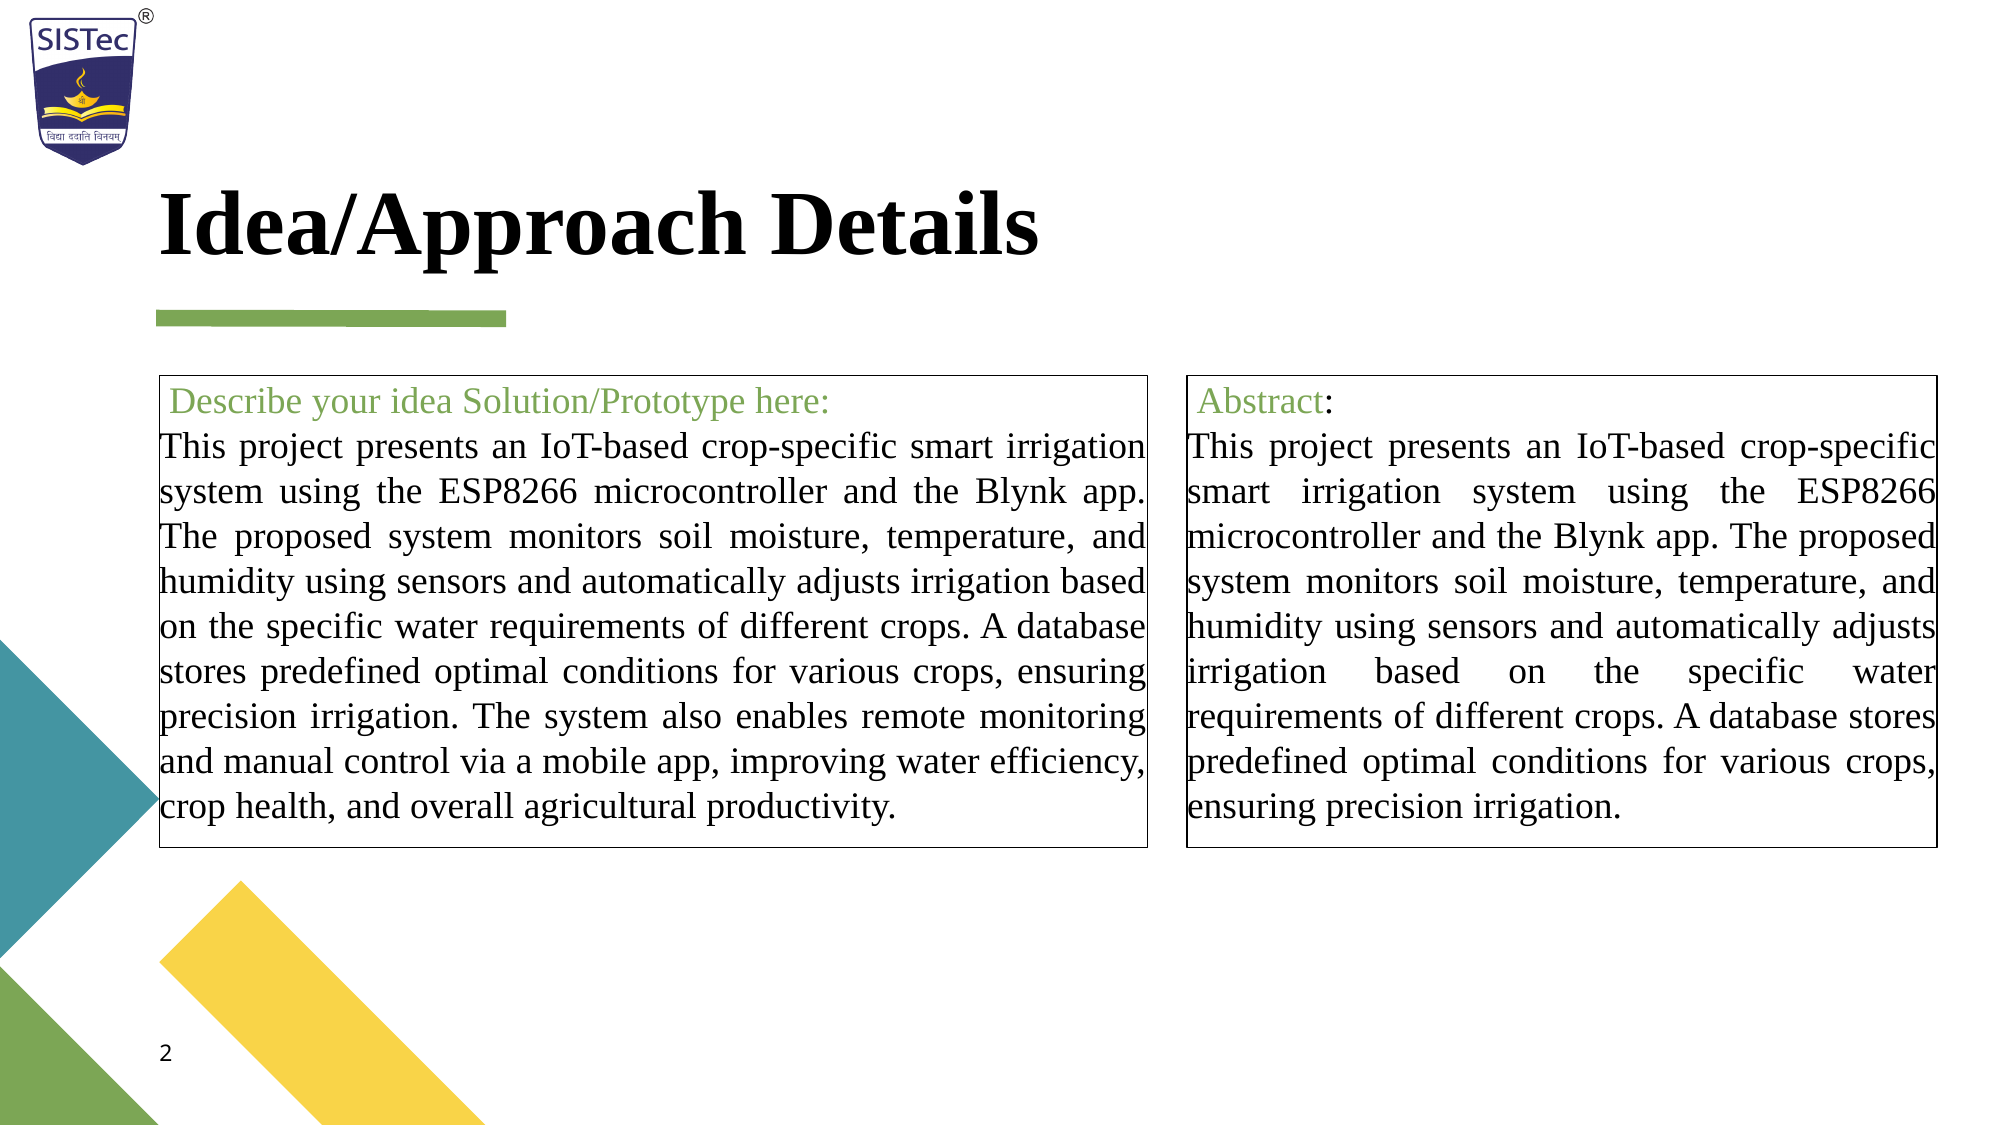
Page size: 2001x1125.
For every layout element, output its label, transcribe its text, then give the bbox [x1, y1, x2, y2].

text_box Abstract: This project presents an IoT-based crop-specific smart irrigation system using the ESP8266 microcontroller and the Blynk app. The proposed system monitors soil moisture, temperature, and humidity using sensors and automatically adjusts irrigation based on the specific water requirements of different crops. A database stores predefined optimal conditions for various crops, ensuring precision irrigation. [1187, 375, 1938, 848]
title Idea/Approach Details [158, 174, 1066, 275]
picture [28, 8, 154, 167]
list Describe your idea Solution/Prototype here: This project presents an IoT-based crop-specific smart irrigation system using the ESP8266 microcontroller and the Blynk app. The proposed system monitors soil moisture, temperature, and humidity using sensors and automatically adjusts irrigation based on the specific water requirements of different crops. A database stores predefined optimal conditions for various crops, ensuring precision irrigation. The system also enables remote monitoring and manual control via a mobile app, improving water efficiency, crop health, and overall agricultural productivity. [159, 375, 1148, 848]
slide_number 2 [159, 1038, 246, 1080]
